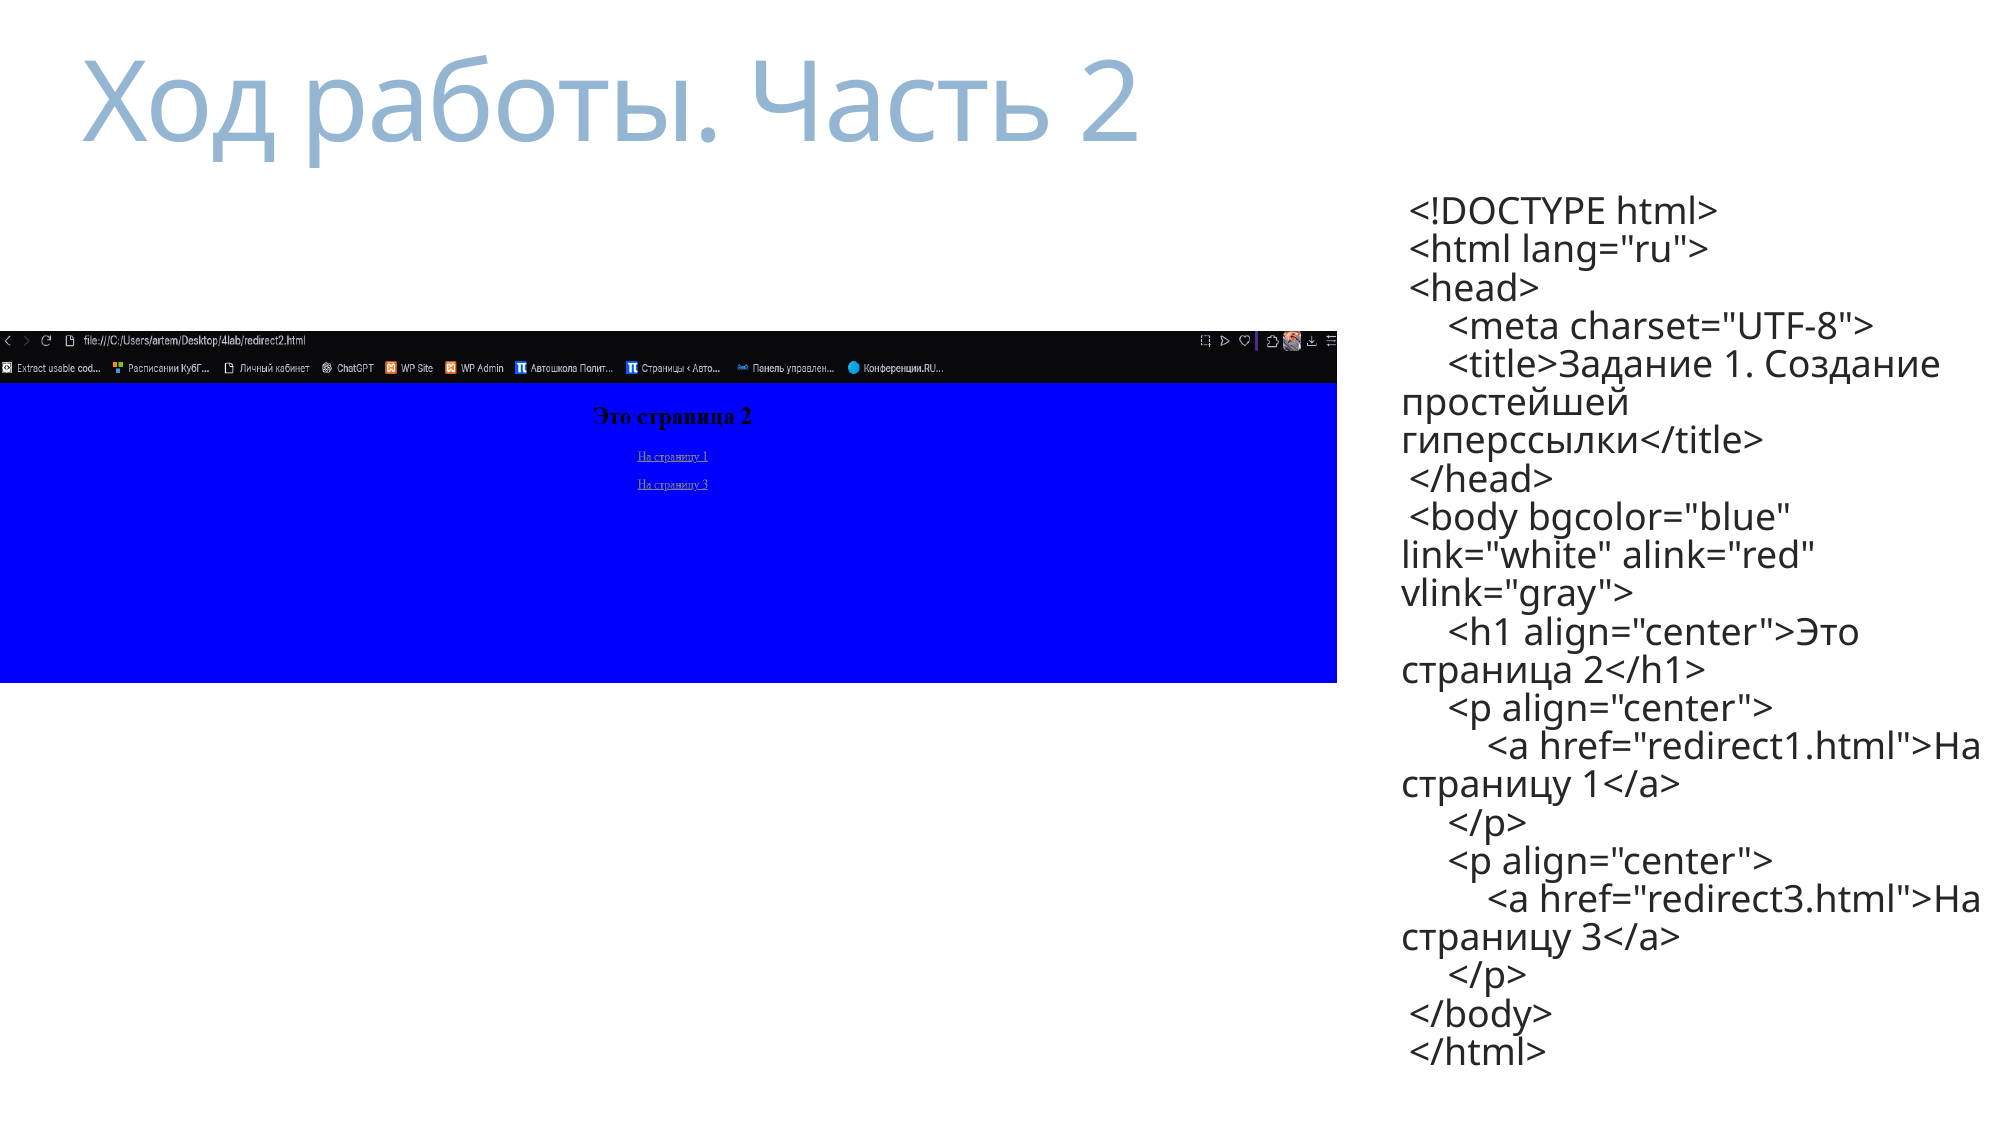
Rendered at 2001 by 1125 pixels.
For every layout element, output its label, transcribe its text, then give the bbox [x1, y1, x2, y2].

title Ход работы. Часть 2 [67, 15, 1604, 199]
picture [0, 331, 1338, 684]
list <!DOCTYPE html> <html lang="ru"> <head> <meta charset="UTF-8"> <title>Задание 1. Создание простейшей гиперссылки</title> </head> <body bgcolor="blue" link="white" alink="red" vlink="gray"> <h1 align="center">Это страница 2</h1> <p align="center"> <a href="redirect1.html">На страницу 1</a> </p> <p align="center"> <a href="redirect3.html">На страницу 3</a> </p> </body> </html> [1386, 186, 2000, 1110]
